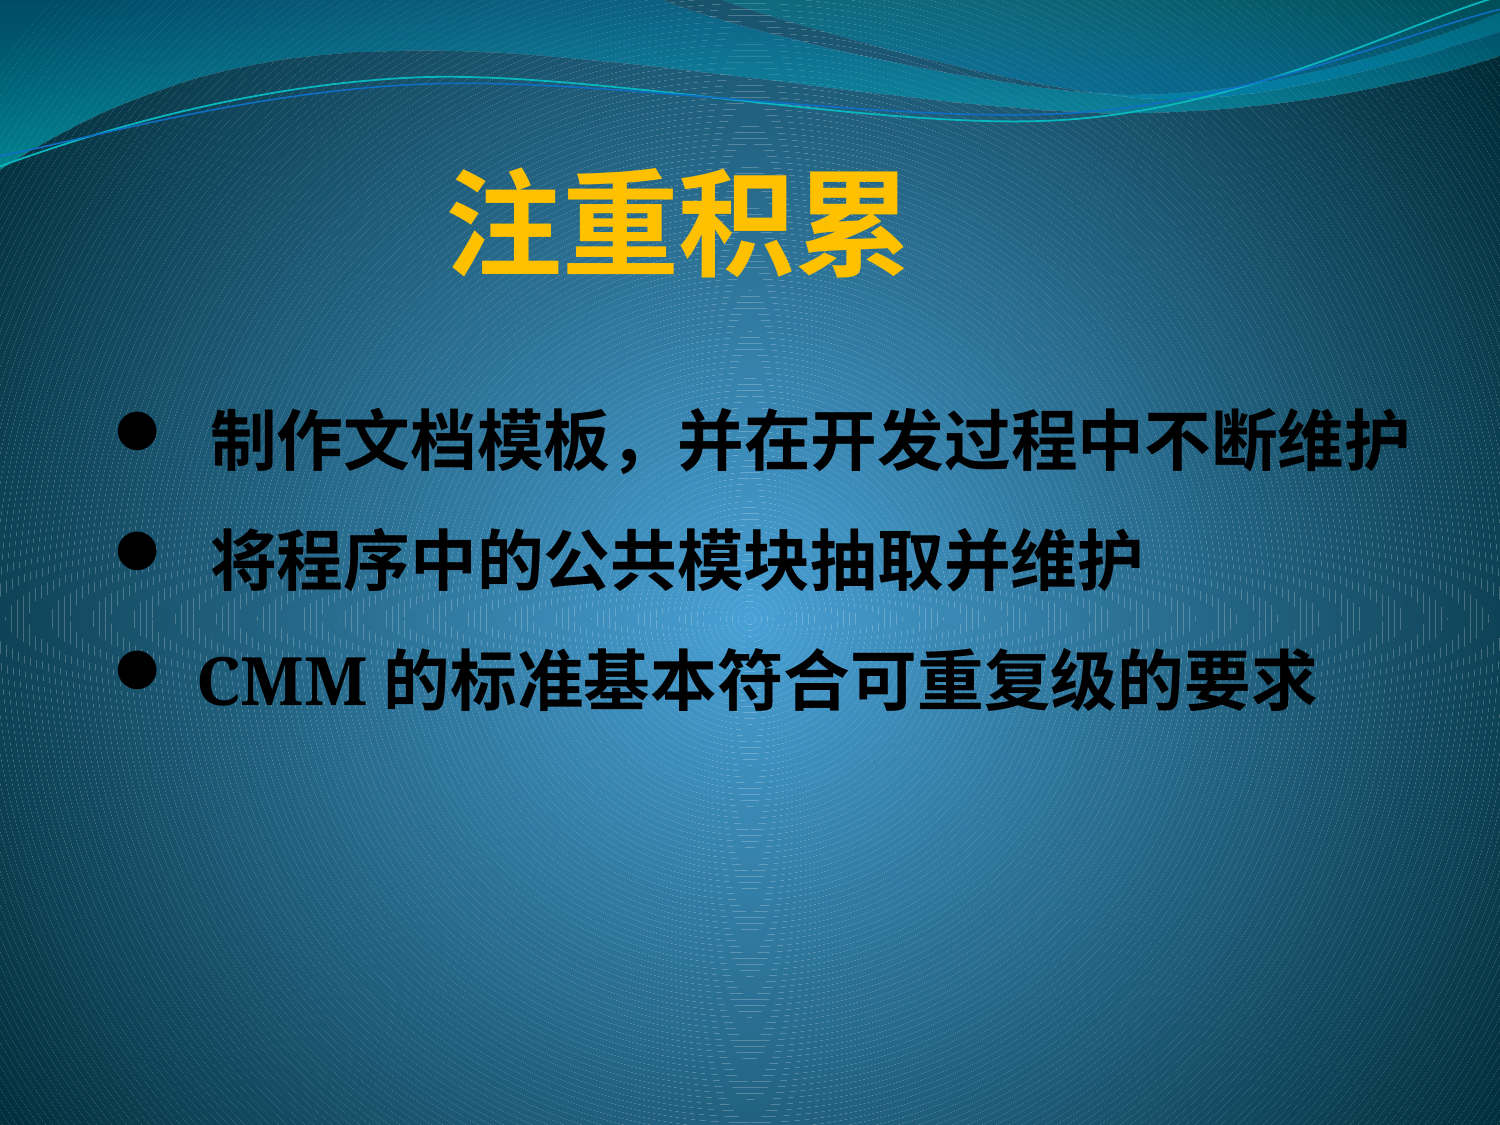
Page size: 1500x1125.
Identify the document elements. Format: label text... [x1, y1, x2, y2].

text_box 制作文档模板，并在开发过程中不断维护 将程序中的公共模块抽取并维护 CMM的标准基本符合可重复级的要求 [97, 351, 1427, 727]
title 注重积累 [445, 117, 1015, 291]
